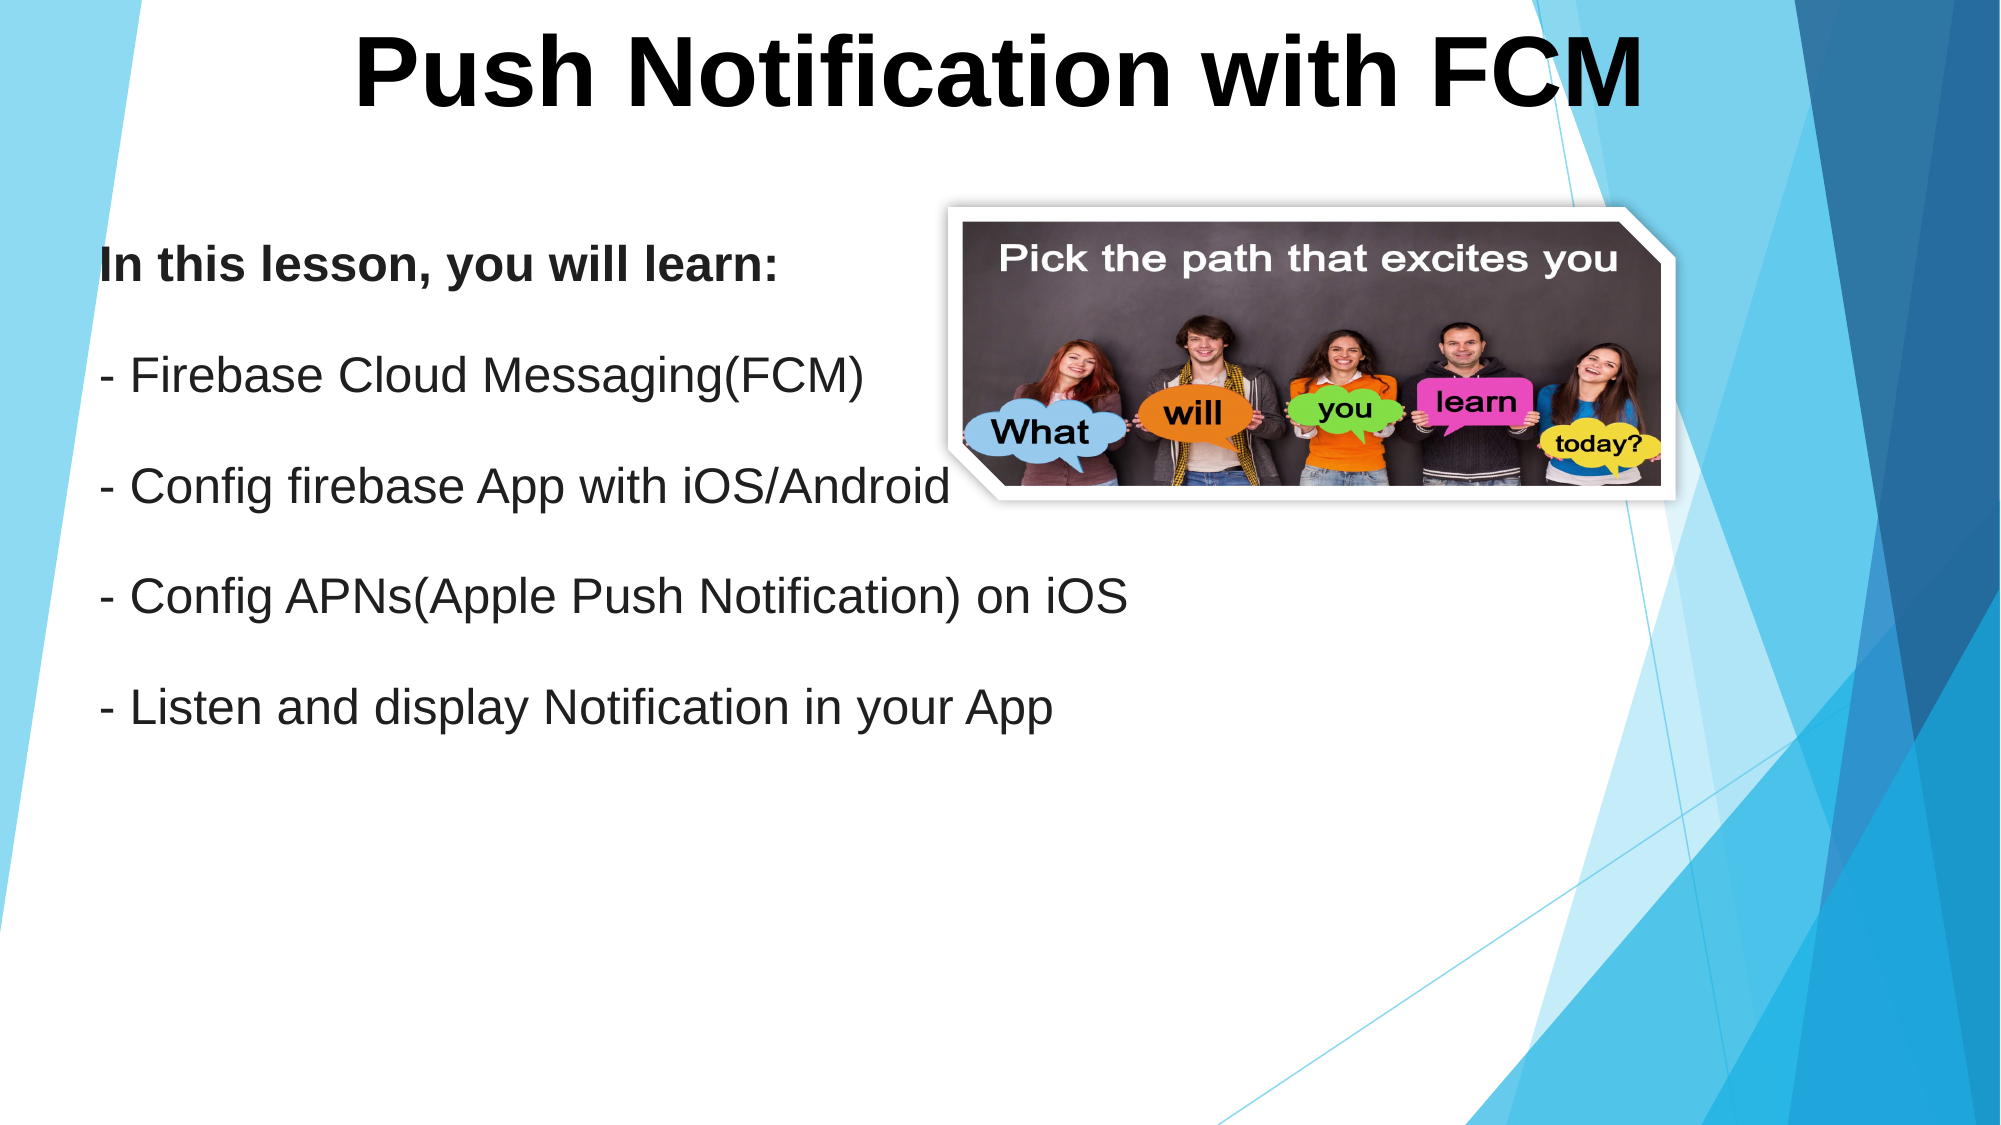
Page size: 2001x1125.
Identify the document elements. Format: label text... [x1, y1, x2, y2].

text_box Push Notification with FCM [0, 0, 2000, 134]
picture [955, 214, 1669, 494]
subtitle In this lesson, you will learn: - Firebase Cloud Messaging(FCM) - Config firebase App with iOS/Android - Config APNs(Apple Push Notification) on iOS - Listen and display Notification in your App [84, 193, 1879, 981]
